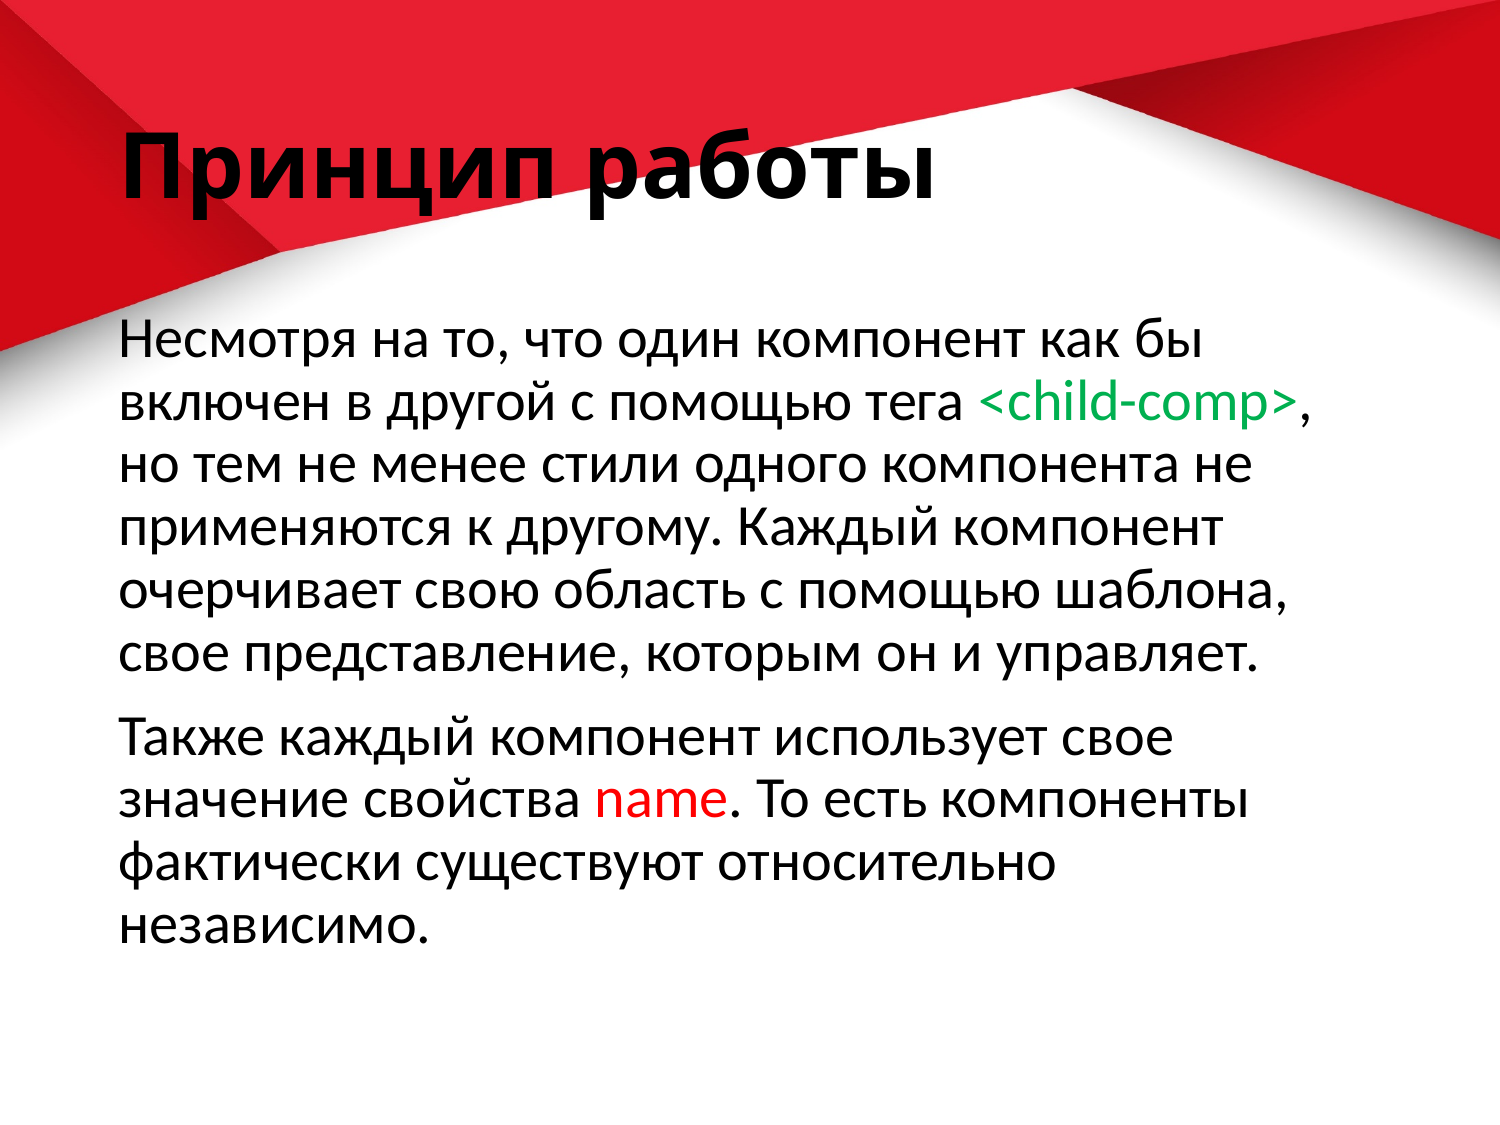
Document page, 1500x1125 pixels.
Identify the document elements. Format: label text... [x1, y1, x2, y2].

list Несмотря на то, что один компонент как бы включен в другой с помощью тега <child-comp>, но тем не менее стили одного компонента не применяются к другому. Каждый компонент очерчивает свою область с помощью шаблона, свое представление, которым он и управляет. Также каждый компонент использует свое значение свойства name. То есть компоненты фактически существуют относительно независимо. [103, 299, 1397, 1014]
title Принцип работы [103, 59, 1397, 278]
picture [0, 0, 1500, 1125]
